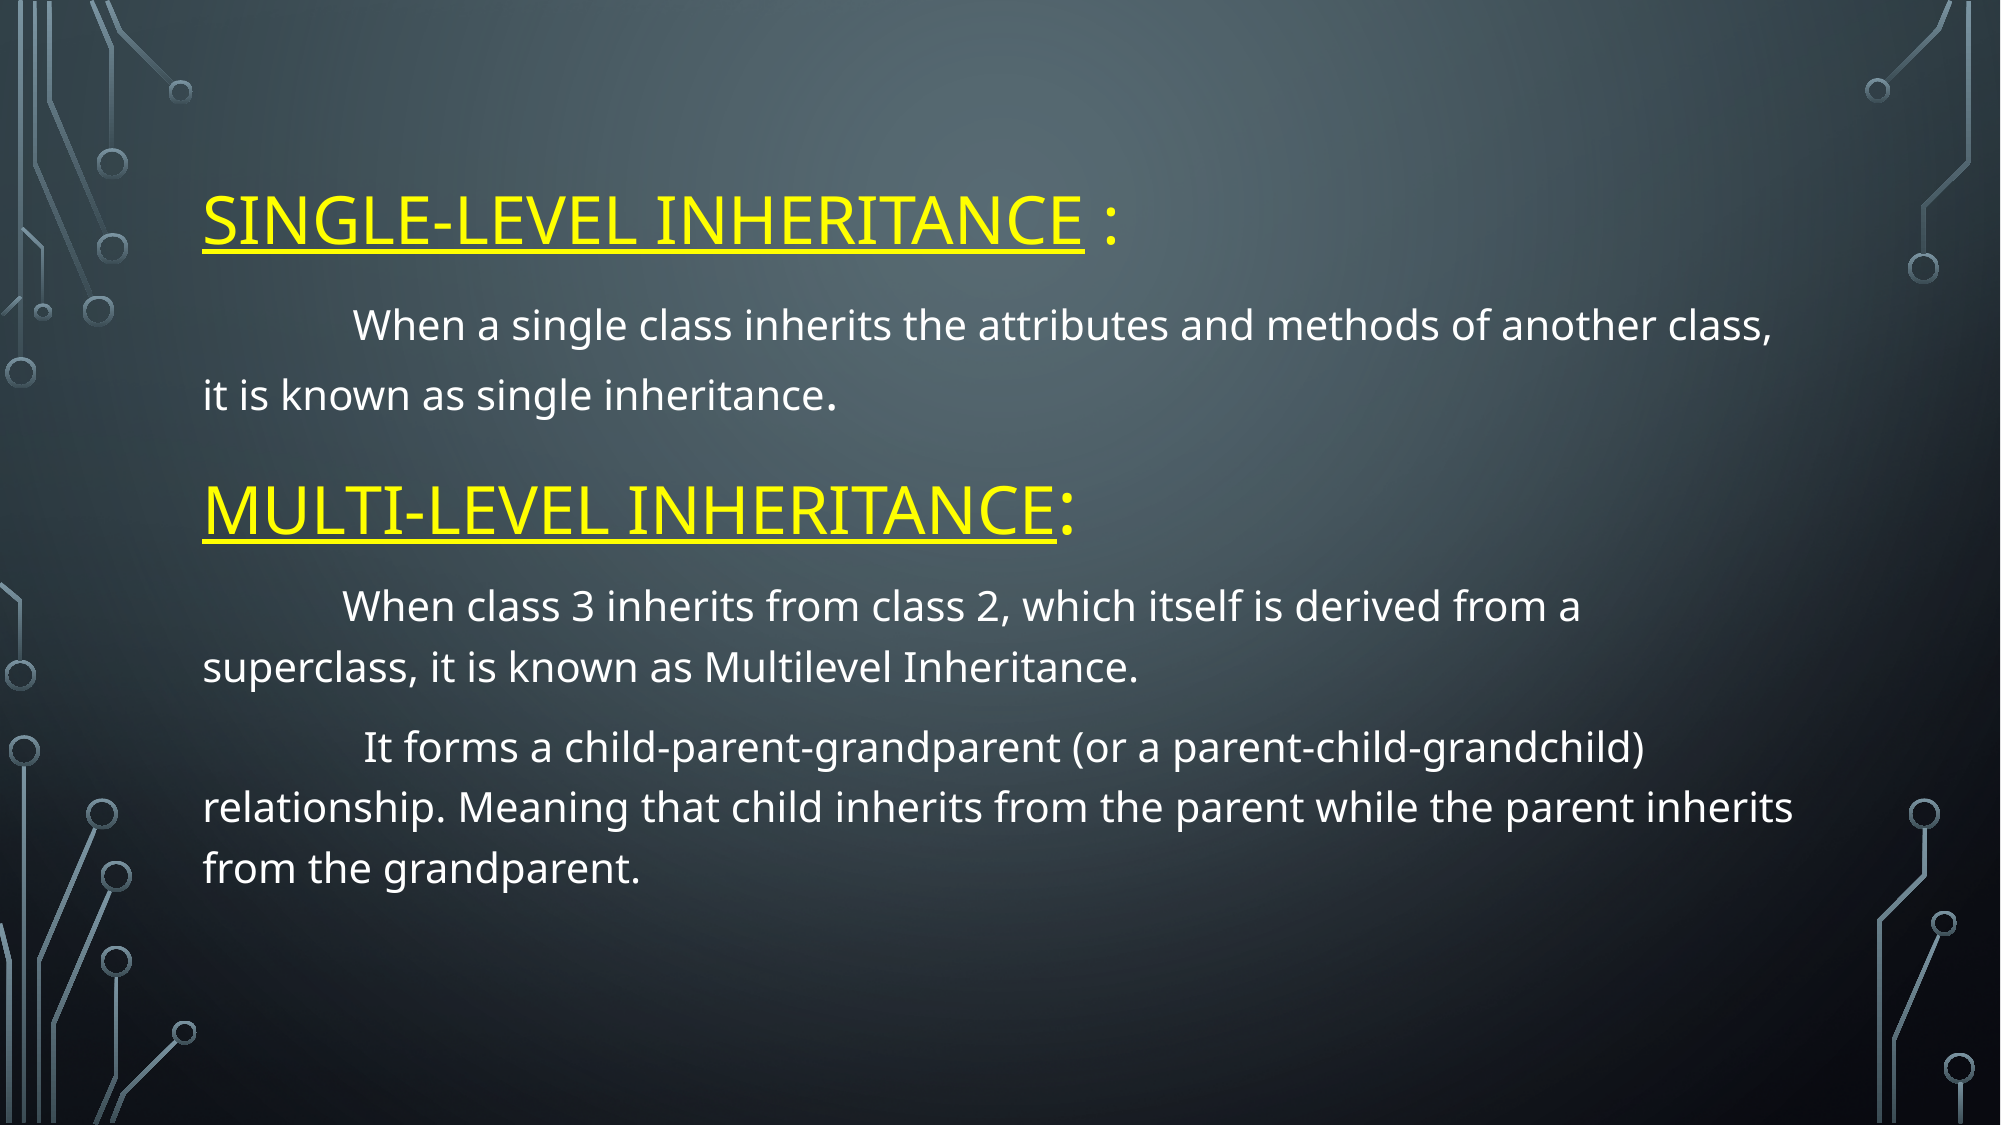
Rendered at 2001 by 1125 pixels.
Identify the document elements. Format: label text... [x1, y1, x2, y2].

title single-level Inheritance : [187, 101, 1813, 281]
list When a single class inherits the attributes and methods of another class, it is known as single inheritance. MULTI-LEVEL INHERITANCE: When class 3 inherits from class 2, which itself is derived from a superclass, it is known as Multilevel Inheritance. It forms a child-parent-grandparent (or a parent-child-grandchild) relationship. Meaning that child inherits from the parent while the parent inherits from the grandparent. [187, 281, 1813, 1024]
